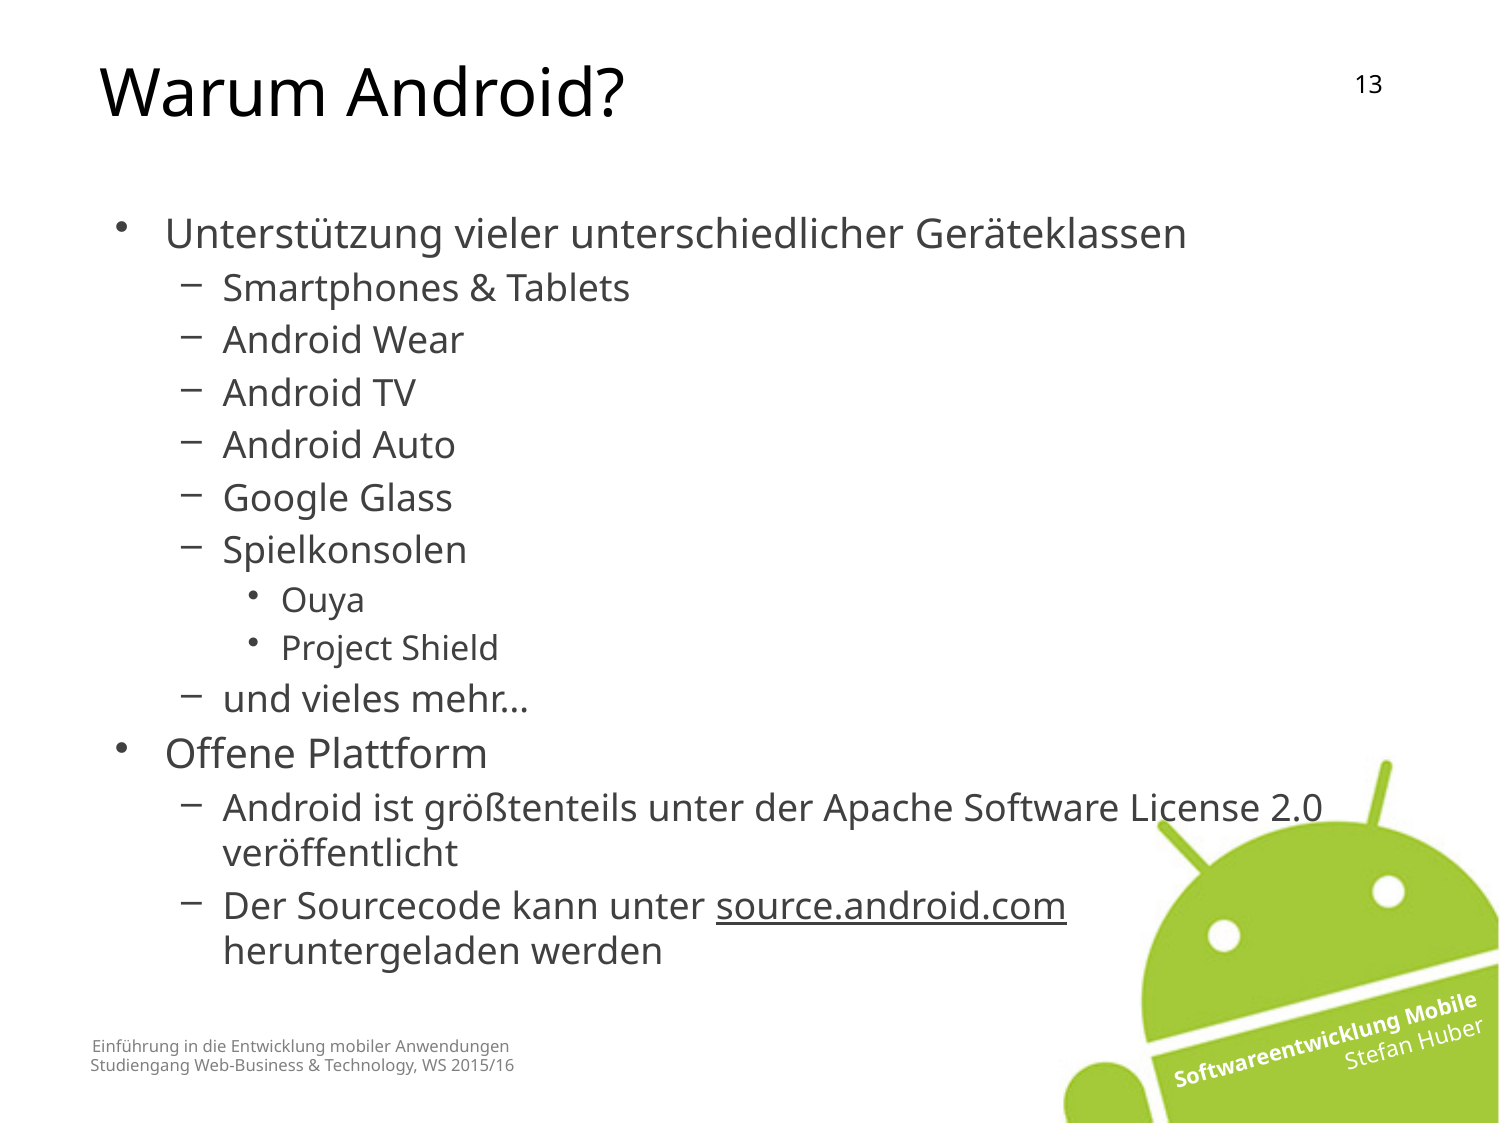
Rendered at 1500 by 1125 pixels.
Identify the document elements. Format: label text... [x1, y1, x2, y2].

list Warum Android? [99, 50, 1350, 138]
title Einführung in die Entwicklung mobiler Anwendungen [92, 1025, 1124, 1066]
picture [1012, 725, 1500, 1123]
list Unterstützung vieler unterschiedlicher Geräteklassen Smartphones & Tablets Android Wear Android TV Android Auto Google Glass Spielkonsolen Ouya Project Shield und vieles mehr… Offene Plattform Android ist größtenteils unter der Apache Software License 2.0 veröffentlicht Der Sourcecode kann unter source.android.com heruntergeladen werden [99, 200, 1350, 988]
